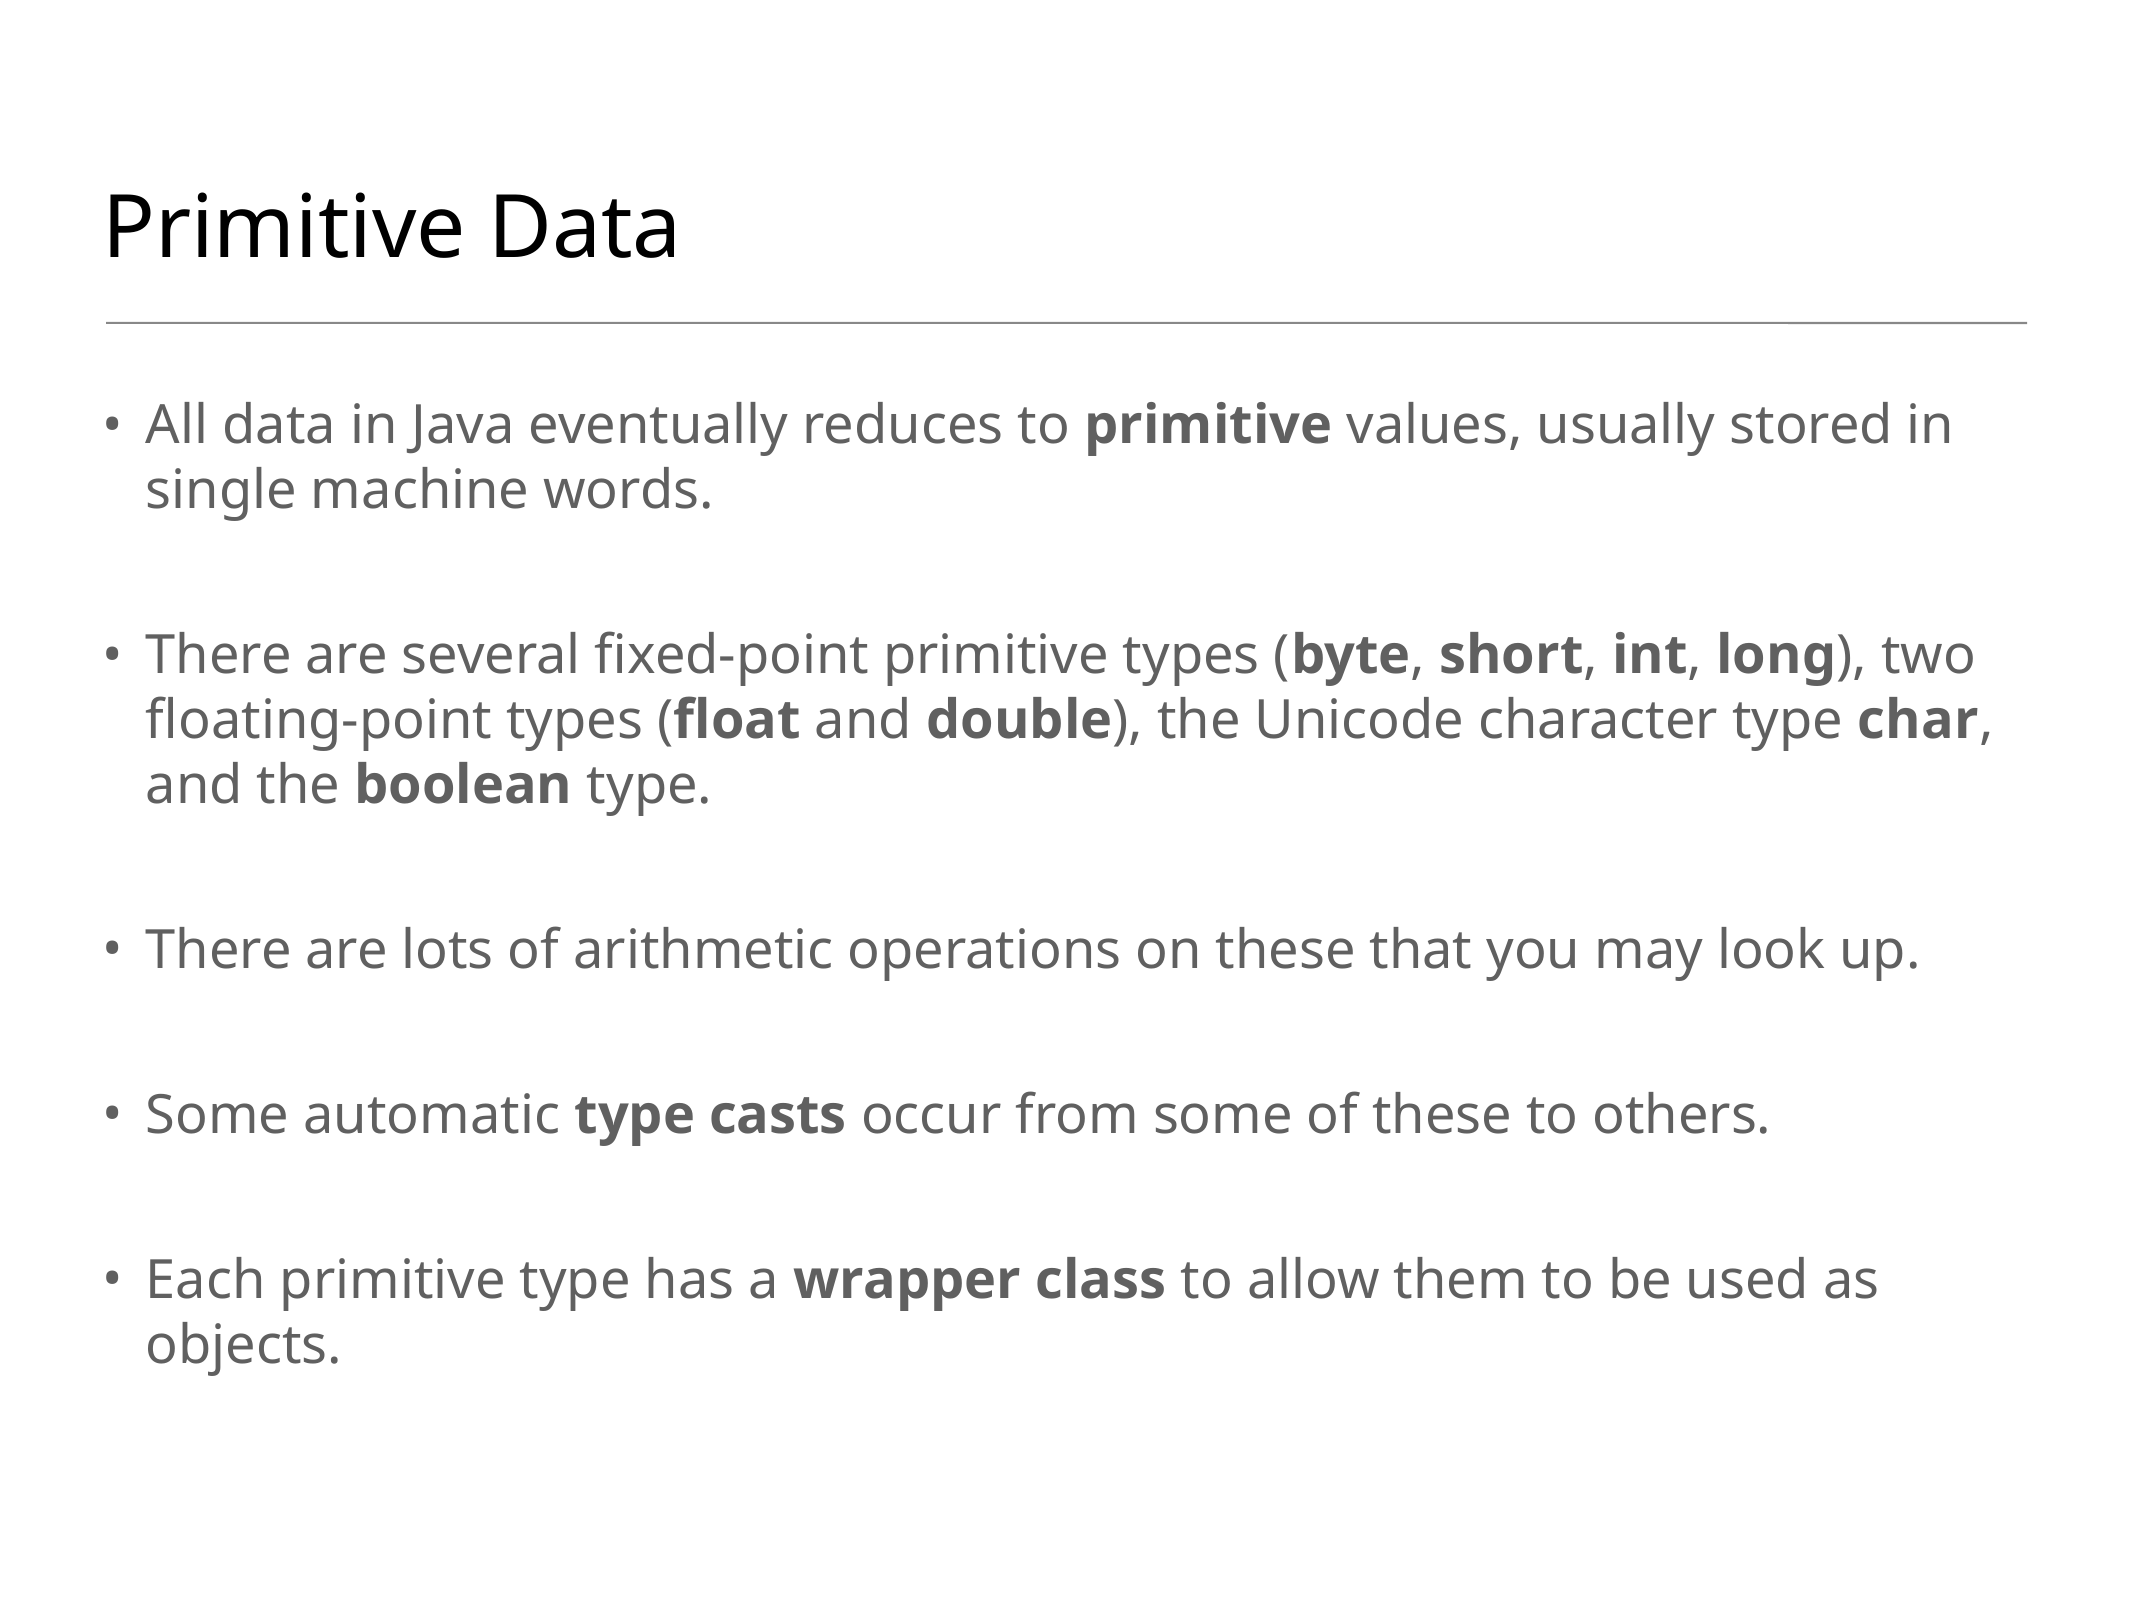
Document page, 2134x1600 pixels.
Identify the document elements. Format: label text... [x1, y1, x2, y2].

title Primitive Data [93, 54, 2040, 284]
list All data in Java eventually reduces to primitive values, usually stored in single machine words. There are several fixed-point primitive types (byte, short, int, long), two floating-point types (float and double), the Unicode character type char, and the boolean type. There are lots of arithmetic operations on these that you may look up. Some automatic type casts occur from some of these to others. Each primitive type has a wrapper class to allow them to be used as objects. [93, 381, 2040, 1459]
